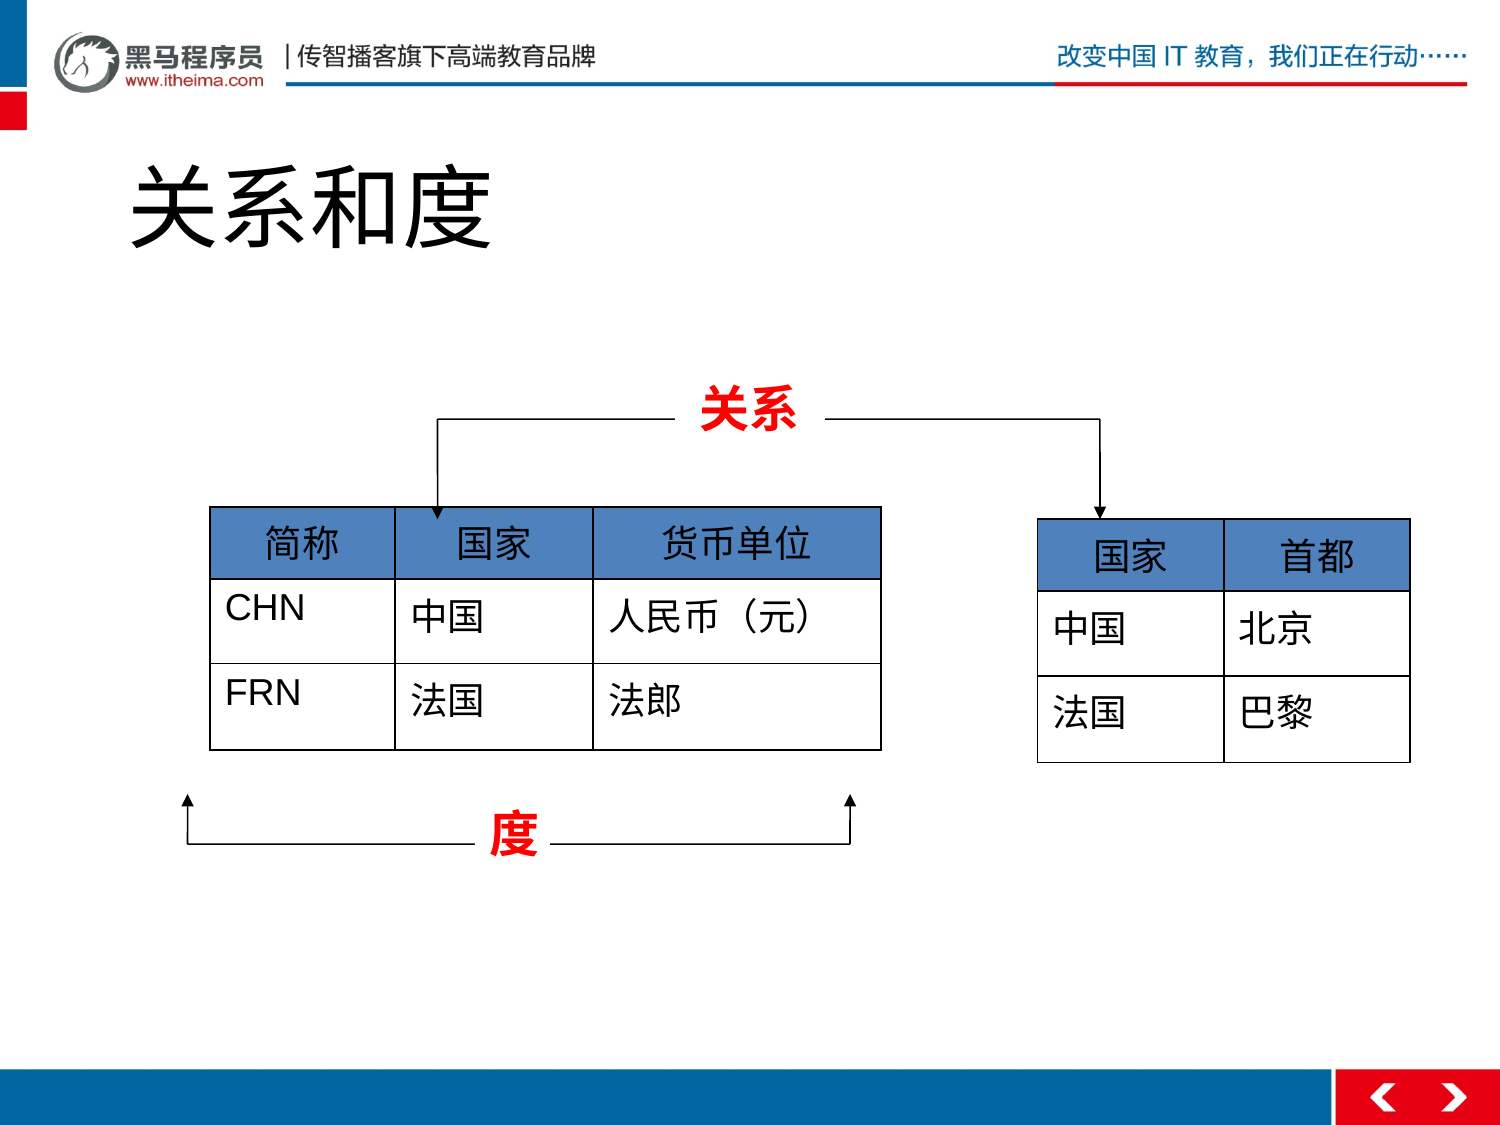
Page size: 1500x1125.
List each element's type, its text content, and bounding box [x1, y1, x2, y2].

table_cell 人民币（元） [594, 580, 880, 663]
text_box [187, 793, 851, 870]
title 关系和度 [112, 86, 1375, 323]
table_cell 北京 [1225, 592, 1409, 675]
table_cell 法国 [396, 664, 592, 749]
table_cell 法郎 [594, 664, 880, 749]
table_cell 巴黎 [1225, 677, 1409, 762]
table_cell 中国 [396, 580, 592, 663]
table_cell FRN [211, 664, 394, 749]
picture [0, 0, 1500, 1125]
table_header 首都 [1225, 520, 1409, 590]
table_cell 中国 [1038, 592, 1223, 675]
table_cell CHN [211, 580, 394, 663]
table_header 简称 [211, 508, 394, 578]
table_header 国家 [1038, 520, 1223, 590]
table_header 货币单位 [594, 528, 880, 578]
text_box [437, 381, 1101, 520]
table_cell 法国 [1038, 677, 1223, 762]
table_header 国家 [396, 508, 592, 578]
